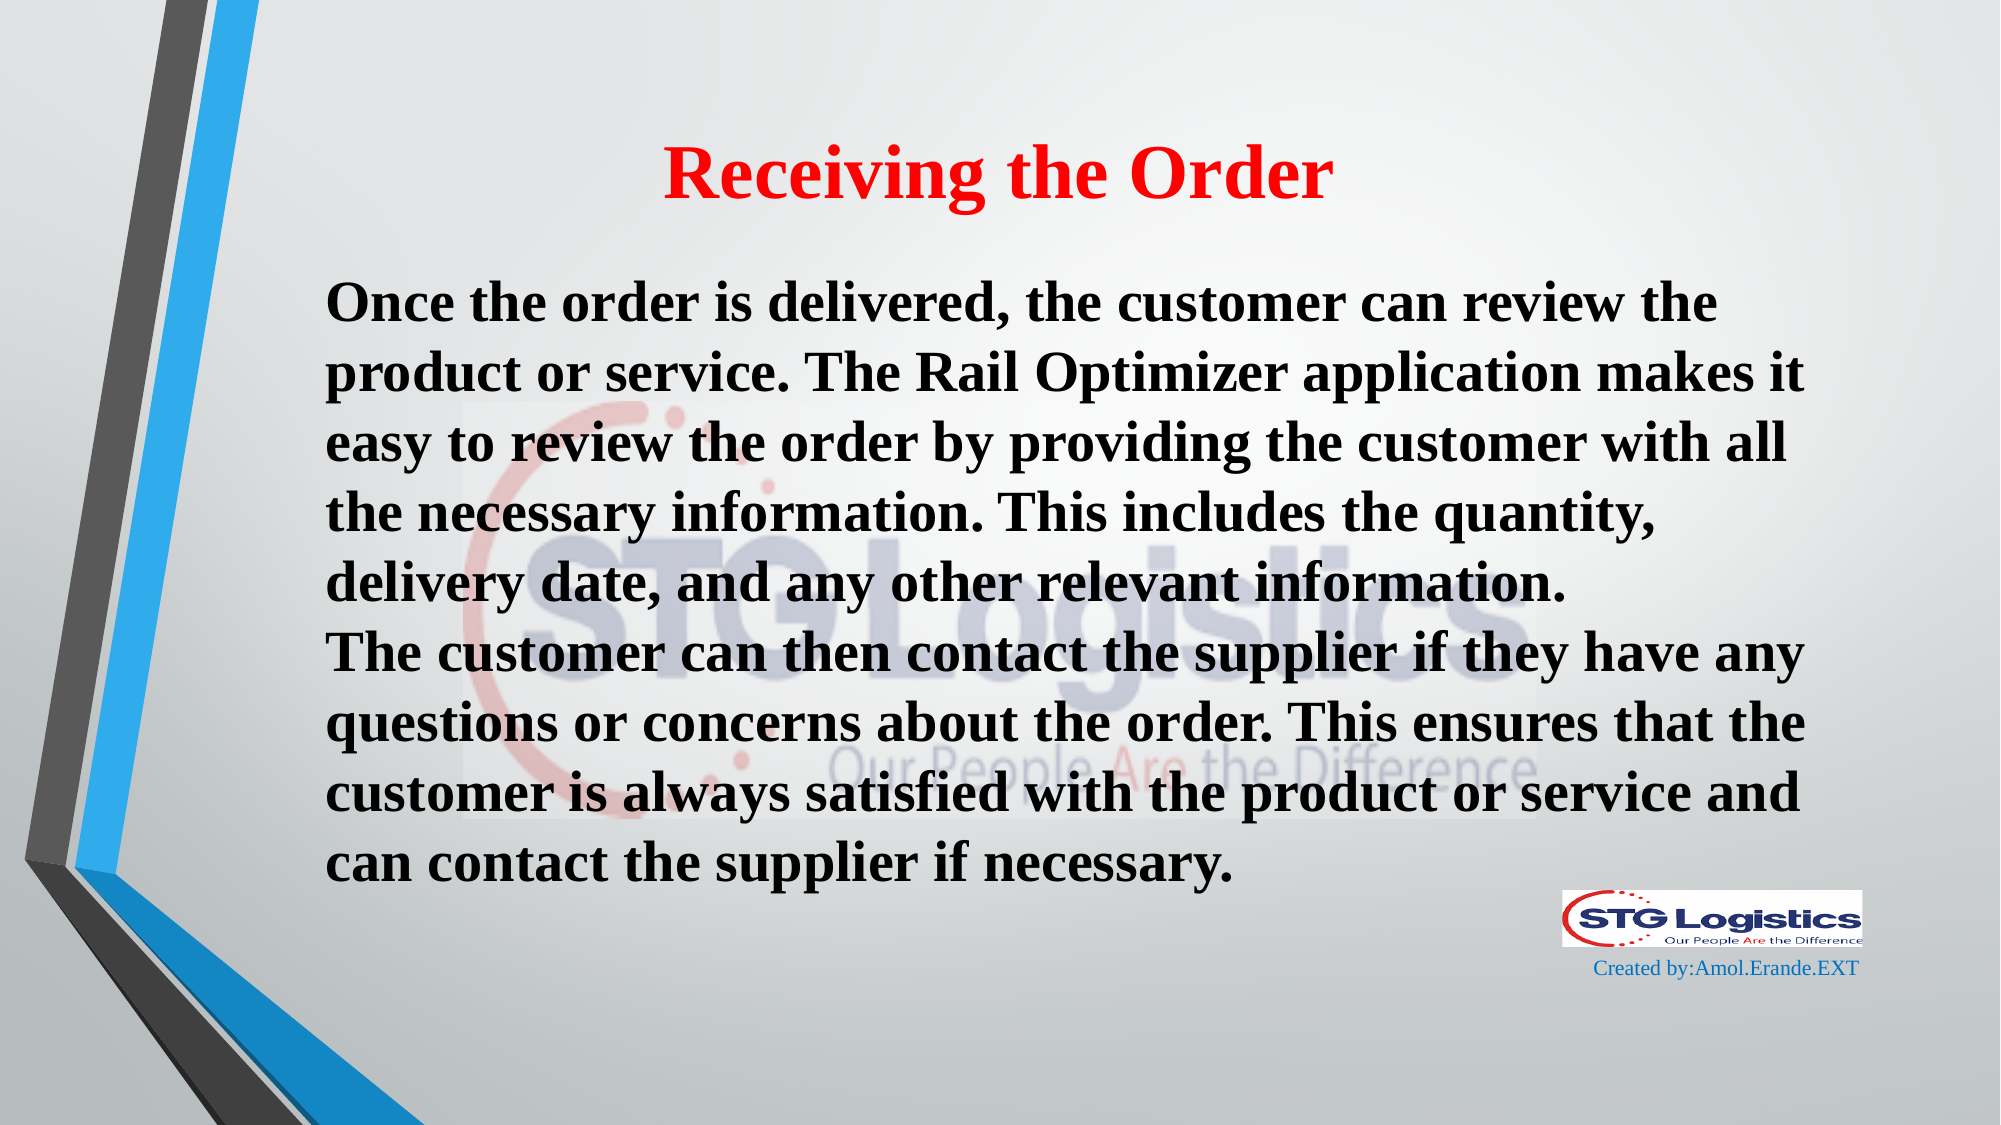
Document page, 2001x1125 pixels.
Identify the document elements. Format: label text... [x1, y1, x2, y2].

text_box Once the order is delivered, the customer can review the product or service. The Rail Optimizer application makes it easy to review the order by providing the customer with all the necessary information. This includes the quantity, delivery date, and any other relevant information. The customer can then contact the supplier if they have any questions or concerns about the order. This ensures that the customer is always satisfied with the product or service and can contact the supplier if necessary. [310, 185, 1826, 901]
picture [1562, 890, 1863, 947]
title Receiving the Order [178, 112, 1822, 316]
